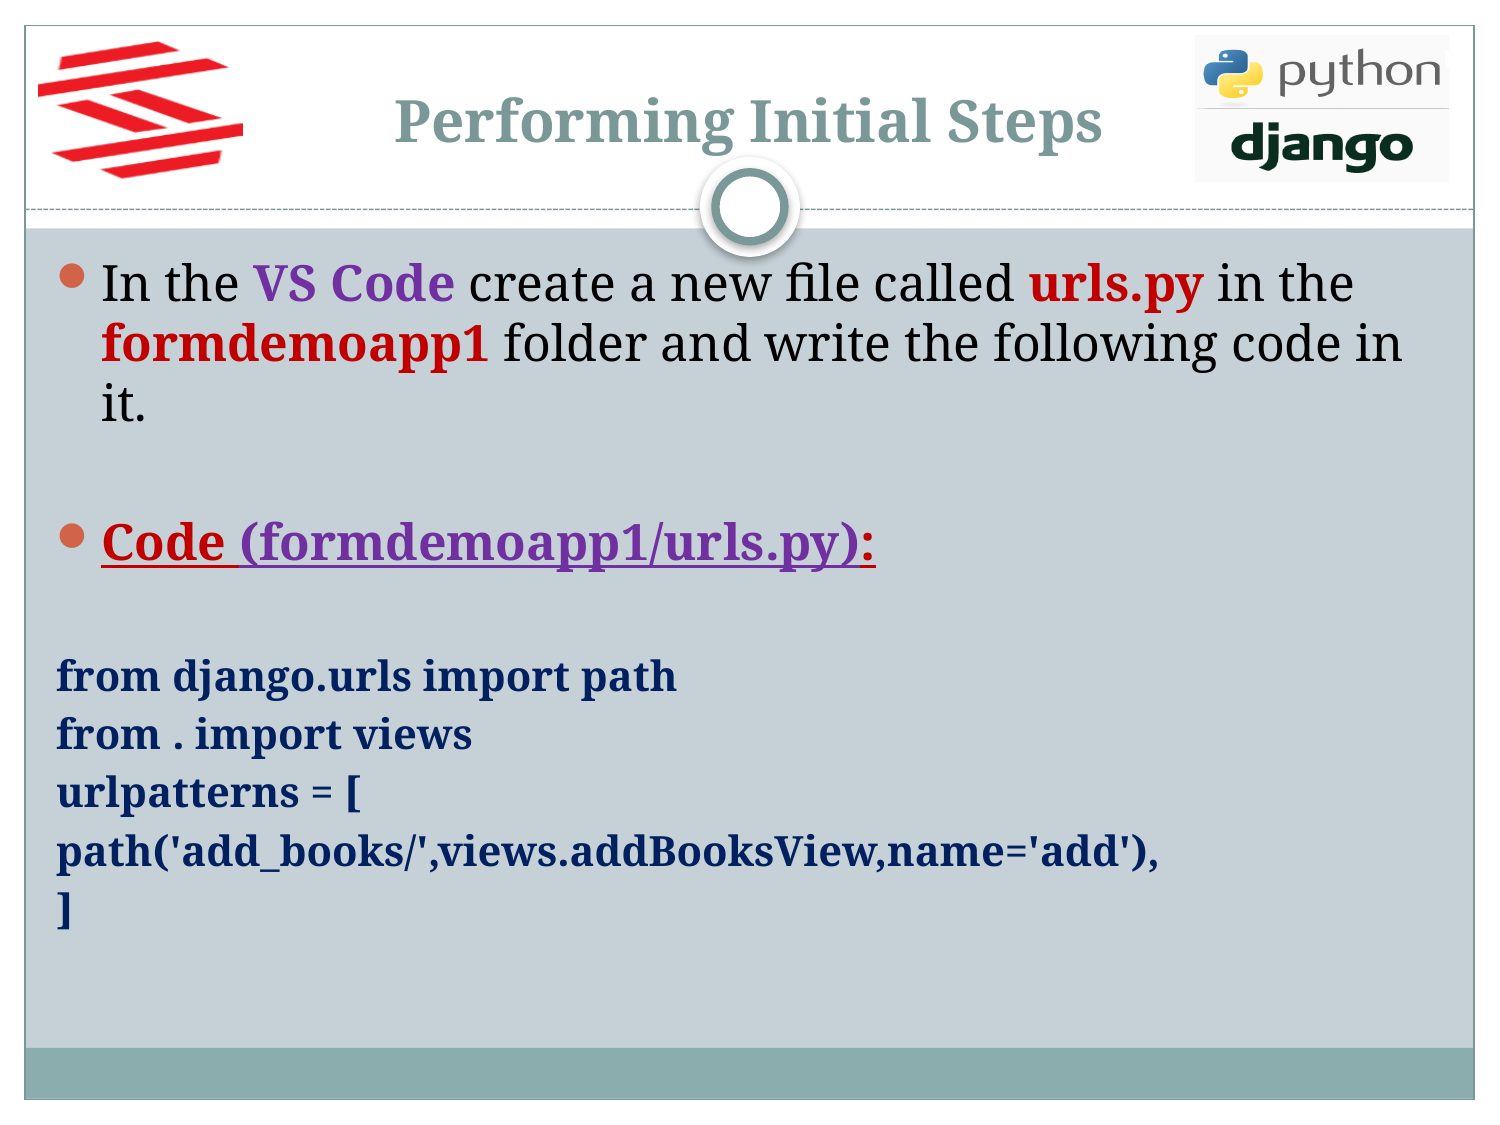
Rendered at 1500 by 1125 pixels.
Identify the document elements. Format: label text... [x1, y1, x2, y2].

title Performing Initial Steps [237, 37, 1190, 162]
list In the VS Code create a new file called urls.py in the formdemoapp1 folder and write the following code in it. Code (formdemoapp1/urls.py): from django.urls import path from . import views urlpatterns = [ path('add_books/',views.addBooksView,name='add'), ] [41, 243, 1471, 1125]
picture [37, 40, 243, 185]
picture [1195, 34, 1449, 183]
